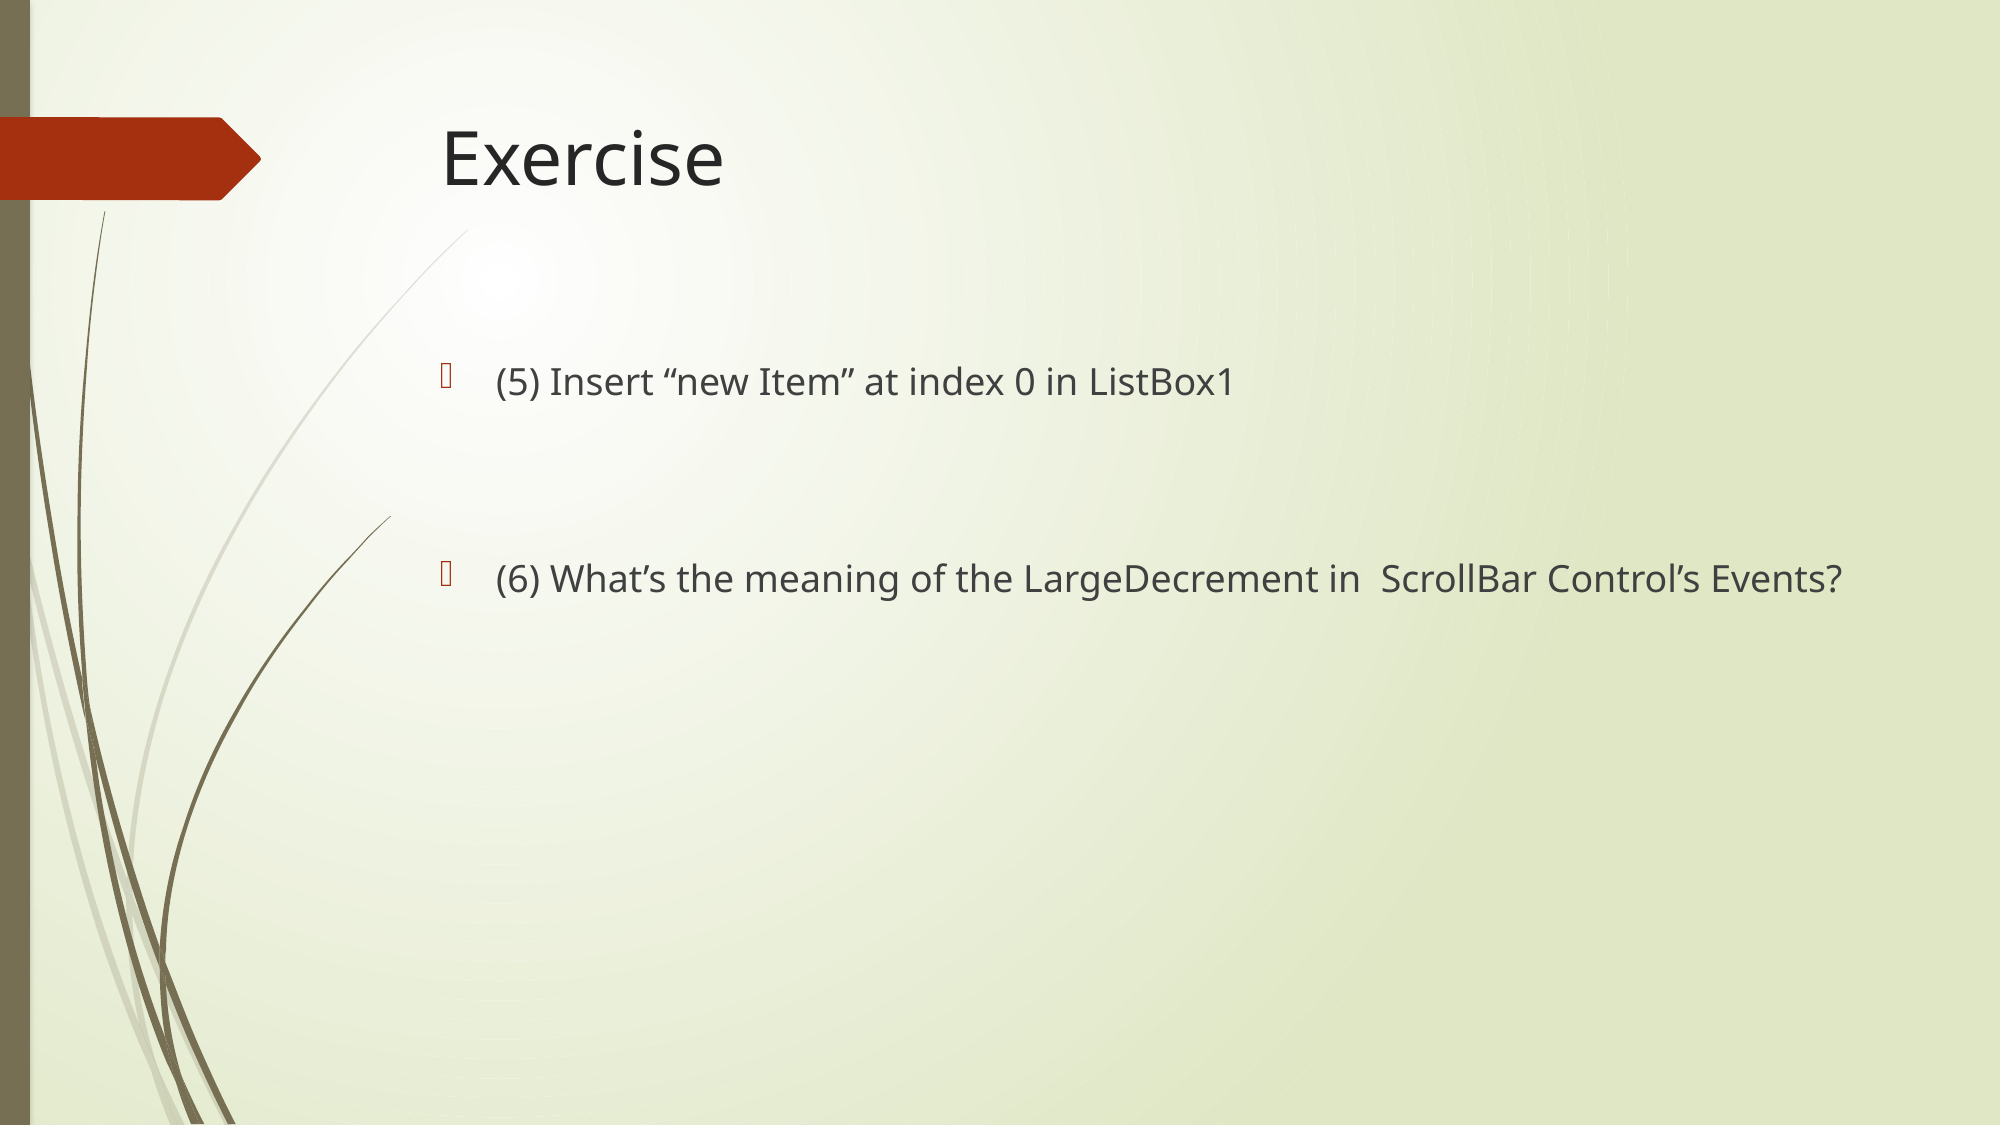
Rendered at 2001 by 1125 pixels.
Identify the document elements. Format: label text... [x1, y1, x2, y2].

list (5) Insert “new Item” at index 0 in ListBox1 (6) What’s the meaning of the LargeDecrement in ScrollBar Control’s Events? [424, 350, 1888, 970]
title Exercise [425, 102, 1888, 313]
